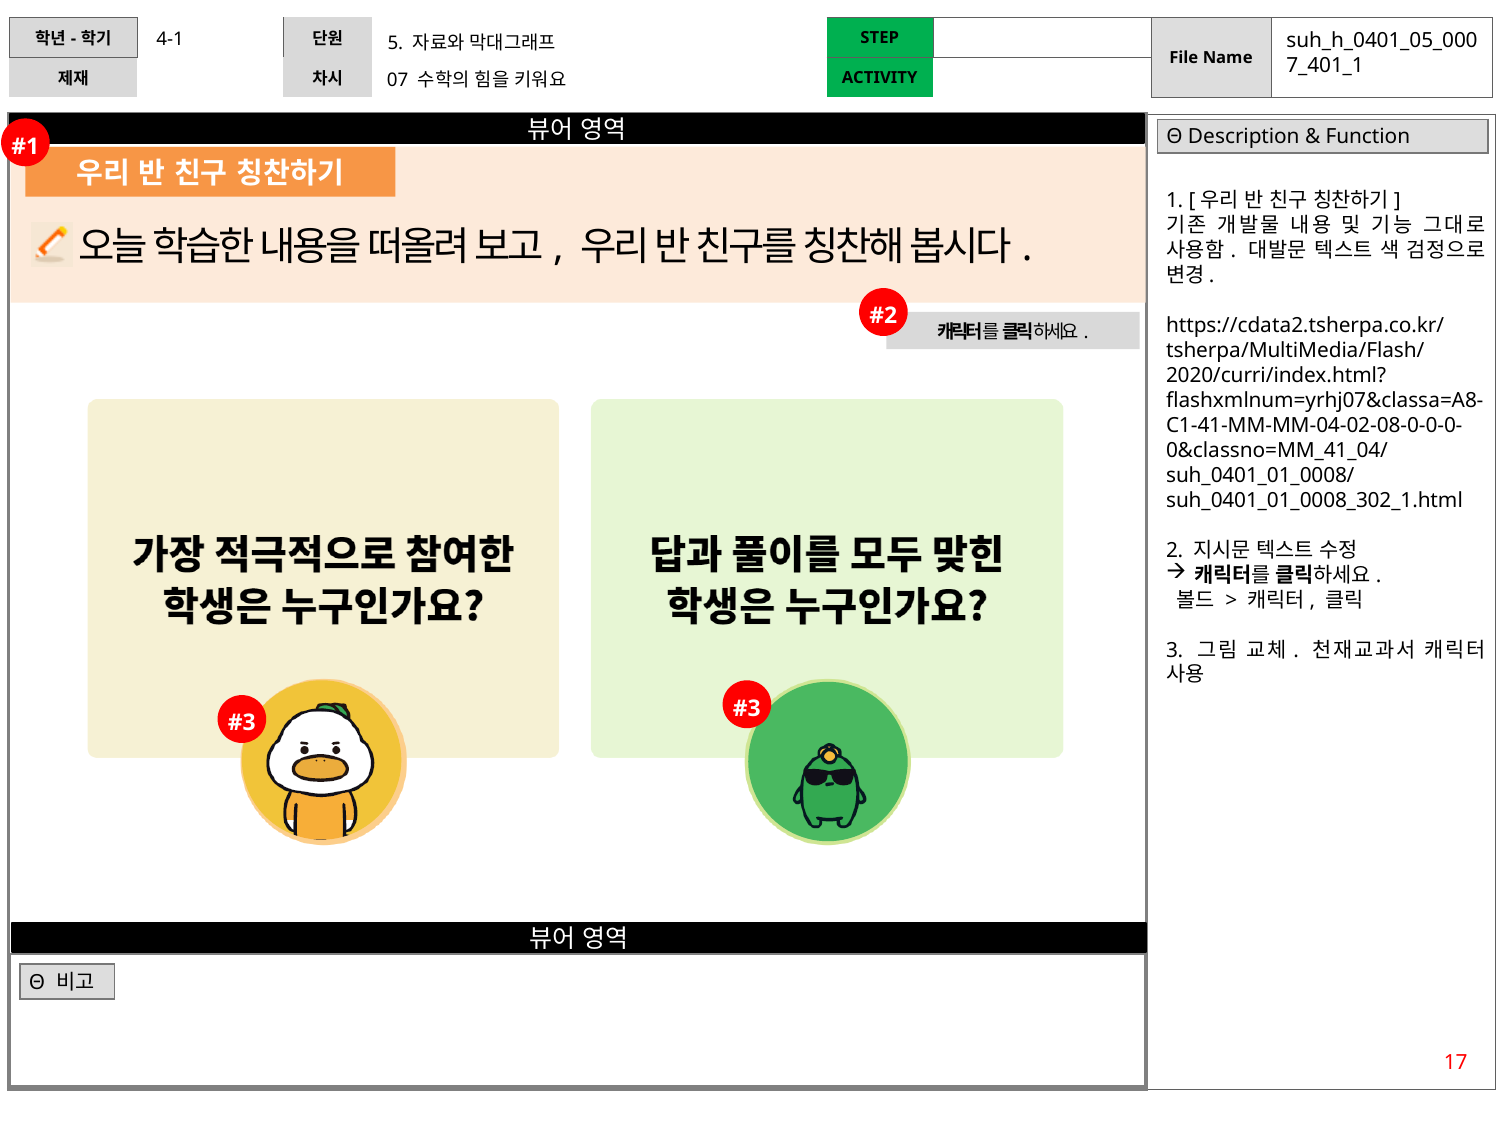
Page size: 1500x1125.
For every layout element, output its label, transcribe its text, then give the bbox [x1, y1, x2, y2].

text_box 07 수학의 힘을 키워요 [372, 60, 821, 96]
text_box 캐릭터를 클릭하세요. [886, 311, 1140, 350]
text_box 5. 자료와 막대그래프 [372, 23, 828, 48]
text_box 4-1 [141, 18, 284, 55]
text_box 오늘 학습한 내용을 떠올려 보고, 우리 반 친구를 칭찬해 봅시다. [63, 213, 1150, 277]
text_box 우리 반 친구 칭찬하기 [25, 146, 396, 197]
text_box #2 [856, 285, 910, 339]
table_header Θ Description & Function [1158, 120, 1487, 152]
text_box #1 [0, 116, 52, 169]
text_box 1. [우리 반 친구 칭찬하기] 기존 개발물 내용 및 기능 그대로 사용함. 대발문 텍스트 색 검정으로 변경. https://cdata2.tsherpa.co.kr/tsherpa/MultiMedia/Flash/2020/curri/index.html?flashxmlnum=yrhj07&classa=A8-C1-41-MM-MM-04-02-08-0-0-0-0&classno=MM_41_04/suh_0401_01_0008/suh_0401_01_0008_302_1.html 2. 지시문 텍스트 수정 캐릭터를 클릭하세요. 볼드 > 캐릭터, 클릭 3. 그림 교체. 천재교과서 캐릭터 사용 [1151, 179, 1500, 794]
text_box suh_h_0401_05_0007_401_1 [1271, 18, 1500, 84]
text_box [9, 145, 1148, 305]
picture [82, 392, 1070, 850]
picture [31, 222, 73, 267]
